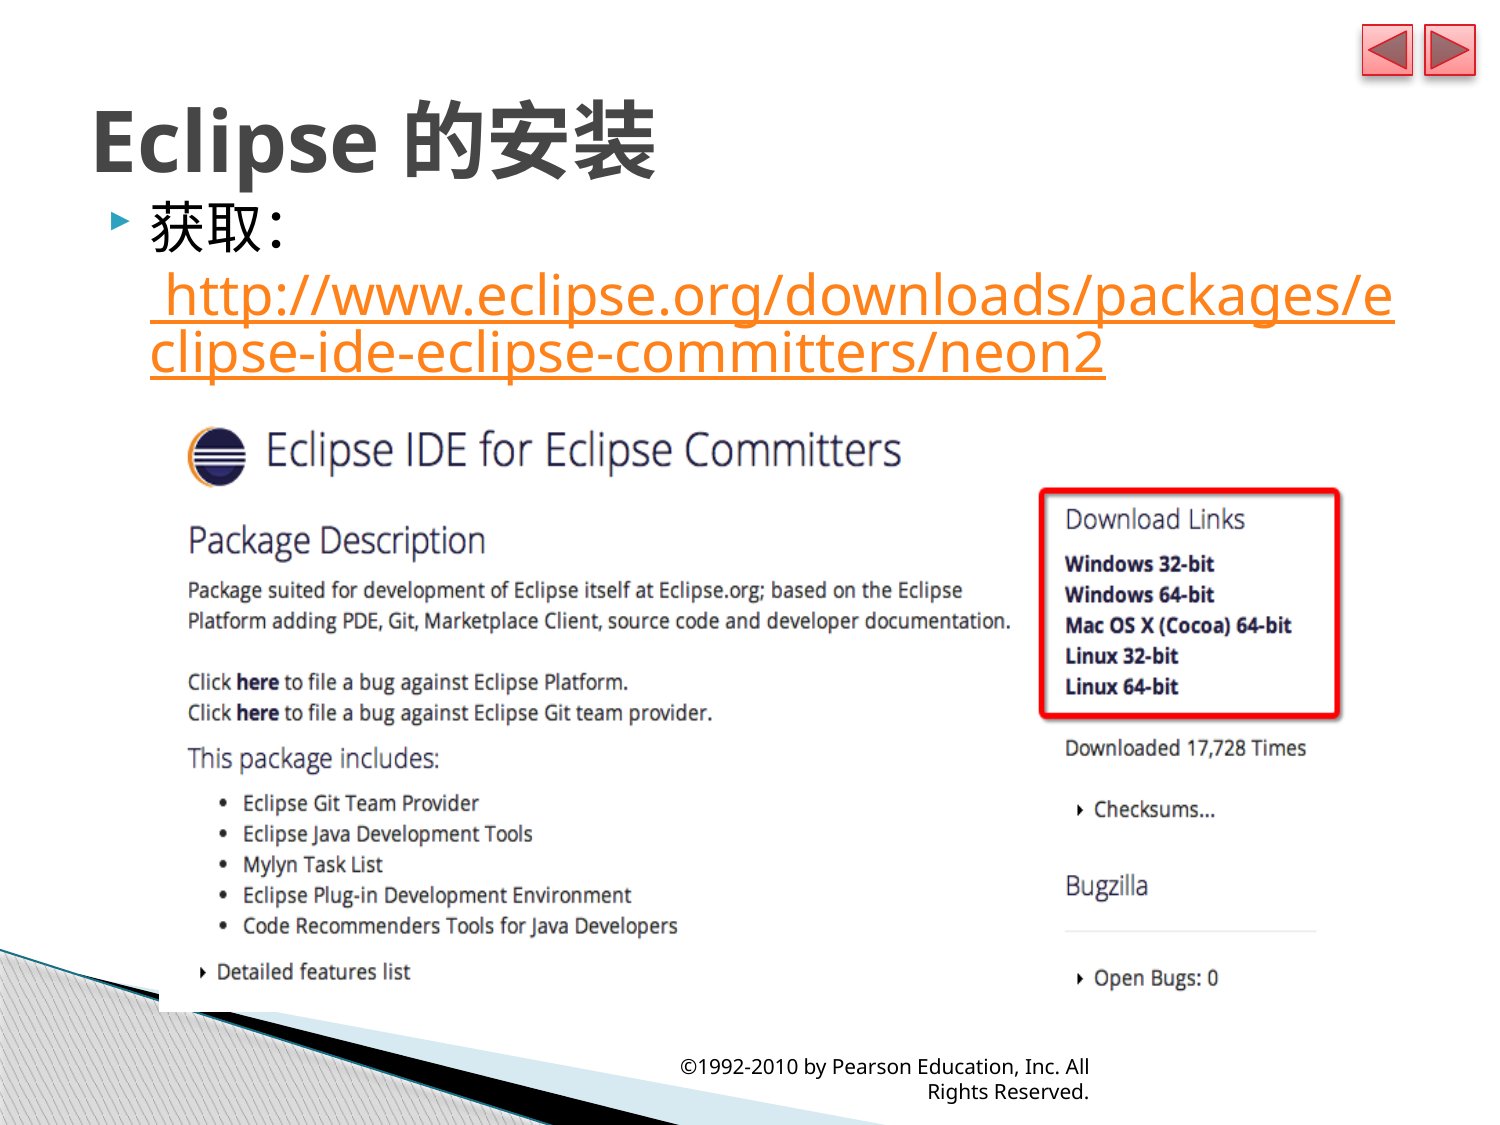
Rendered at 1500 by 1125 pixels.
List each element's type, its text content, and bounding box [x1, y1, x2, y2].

footer ©1992-2010 by Pearson Education, Inc. All Rights Reserved. [650, 1051, 1105, 1112]
list 获取： http://www.eclipse.org/downloads/packages/eclipse-ide-eclipse-committers/neon2 [75, 184, 1425, 340]
picture [159, 405, 1365, 1012]
title Eclipse的安装 [75, 45, 1425, 184]
